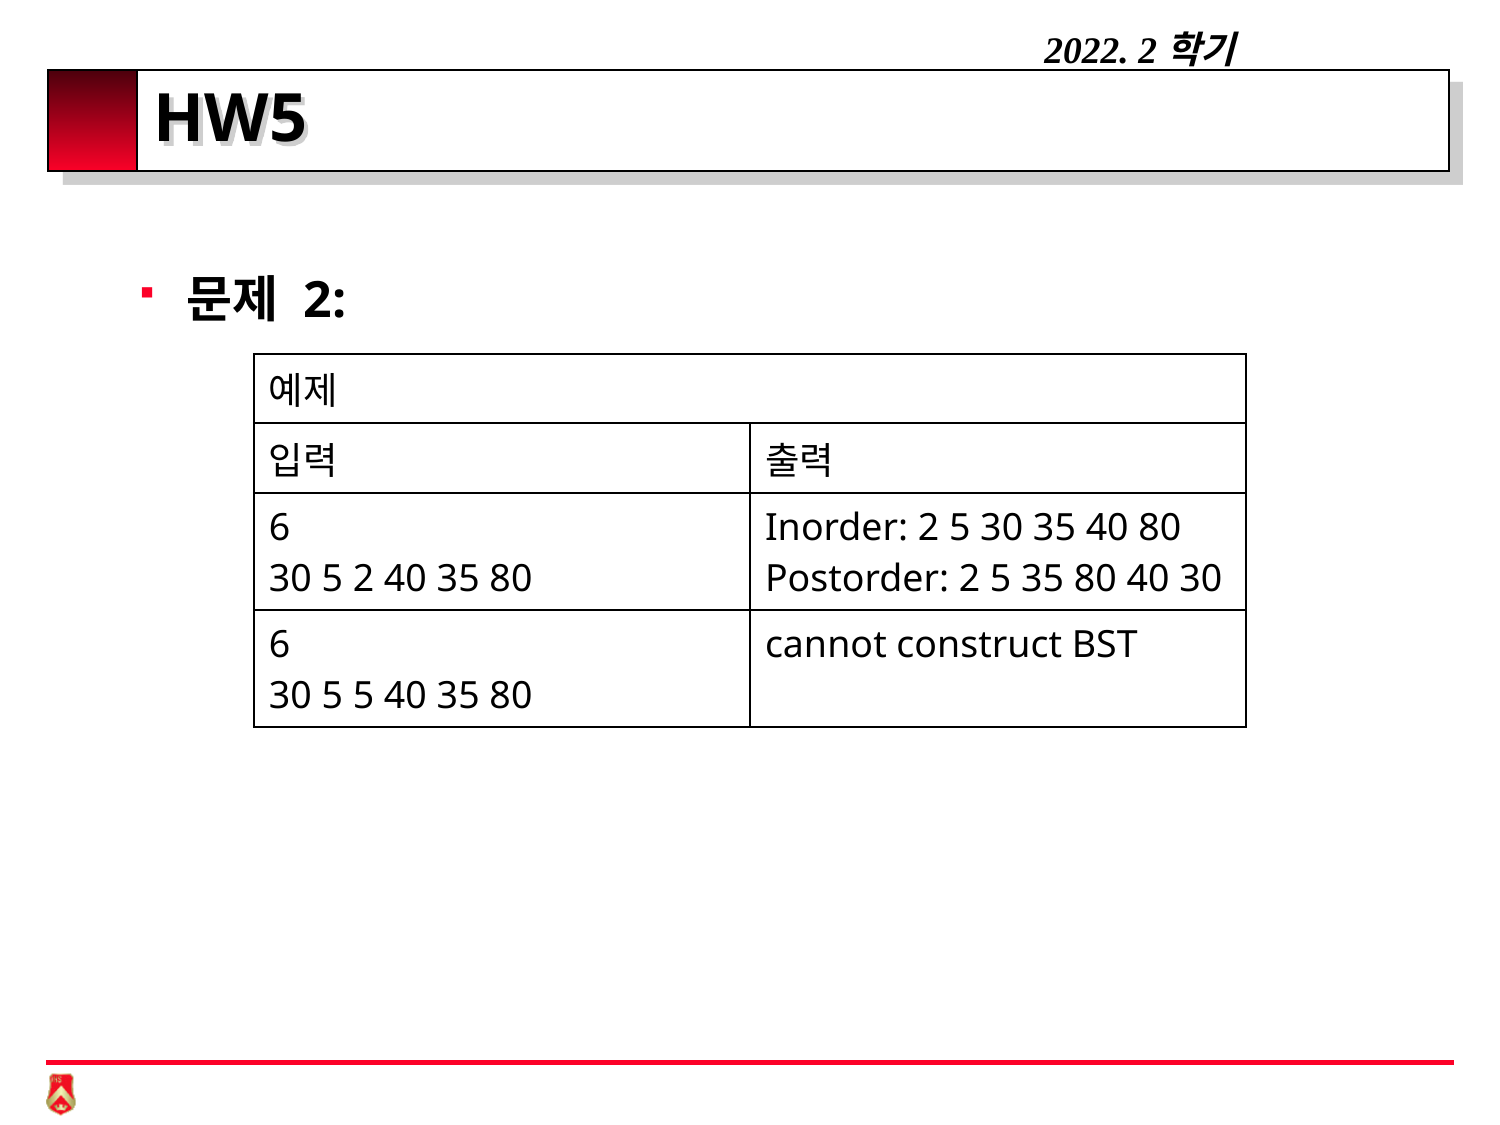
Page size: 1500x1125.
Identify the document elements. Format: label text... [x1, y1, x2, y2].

title HW5 [138, 65, 1455, 179]
table_cell cannot construct BST [751, 611, 1245, 726]
table_cell 입력 [255, 424, 749, 492]
list 문제 2: [123, 184, 1440, 1048]
table_cell 6 30 5 2 40 35 80 [255, 494, 749, 609]
table_cell Inorder: 2 5 30 35 40 80 Postorder: 2 5 35 80 40 30 [751, 494, 1245, 609]
table_cell 출력 [751, 424, 1245, 492]
table_cell 6 30 5 5 40 35 80 [255, 611, 749, 726]
table_header 예제 [255, 355, 1245, 422]
picture [44, 1068, 80, 1119]
